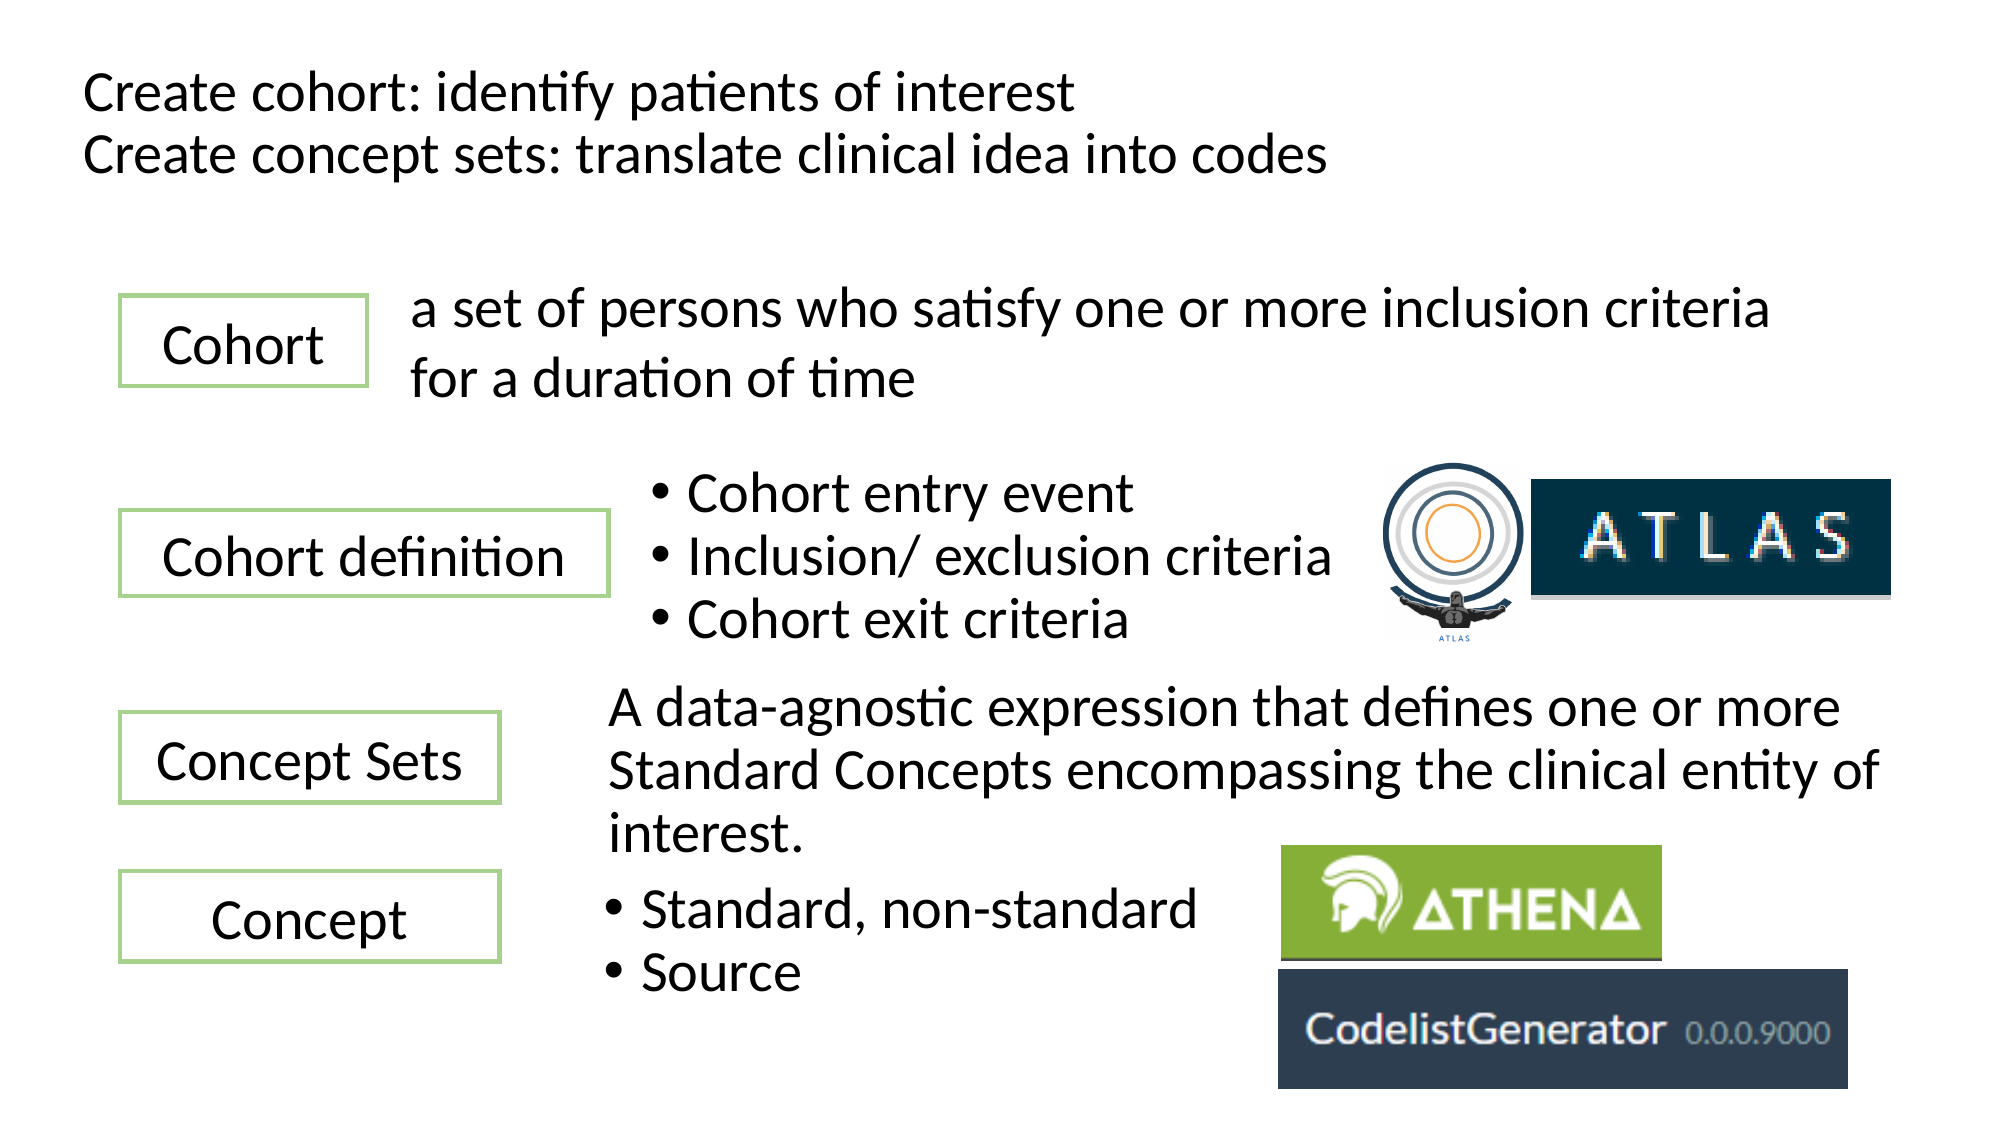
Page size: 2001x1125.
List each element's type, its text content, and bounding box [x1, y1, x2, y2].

picture [1581, 513, 1629, 565]
text_box Standard, non-standard Source [588, 871, 1281, 957]
text_box Cohort definition [119, 509, 610, 597]
text_box Concept [119, 870, 500, 963]
text_box a set of persons who satisfy one or more inclusion criteria for a duration of time [396, 262, 1808, 417]
picture [1643, 513, 1683, 565]
list Create cohort: identify patients of interest Create concept sets: translate clinical idea into codes [68, 53, 1794, 246]
picture [1747, 513, 1798, 565]
text_box Concept Sets [119, 711, 500, 804]
picture [1382, 462, 1526, 644]
picture [1278, 969, 1848, 1089]
text_box A data-agnostic expression that defines one or more Standard Concepts encompassing the clinical entity of interest. [593, 668, 1970, 805]
picture [1701, 513, 1732, 565]
picture [1817, 513, 1852, 565]
picture [1281, 845, 1662, 961]
text_box Cohort entry event Inclusion/ exclusion criteria Cohort exit criteria [635, 455, 1459, 542]
text_box Cohort [119, 294, 368, 387]
picture [1531, 596, 1891, 600]
